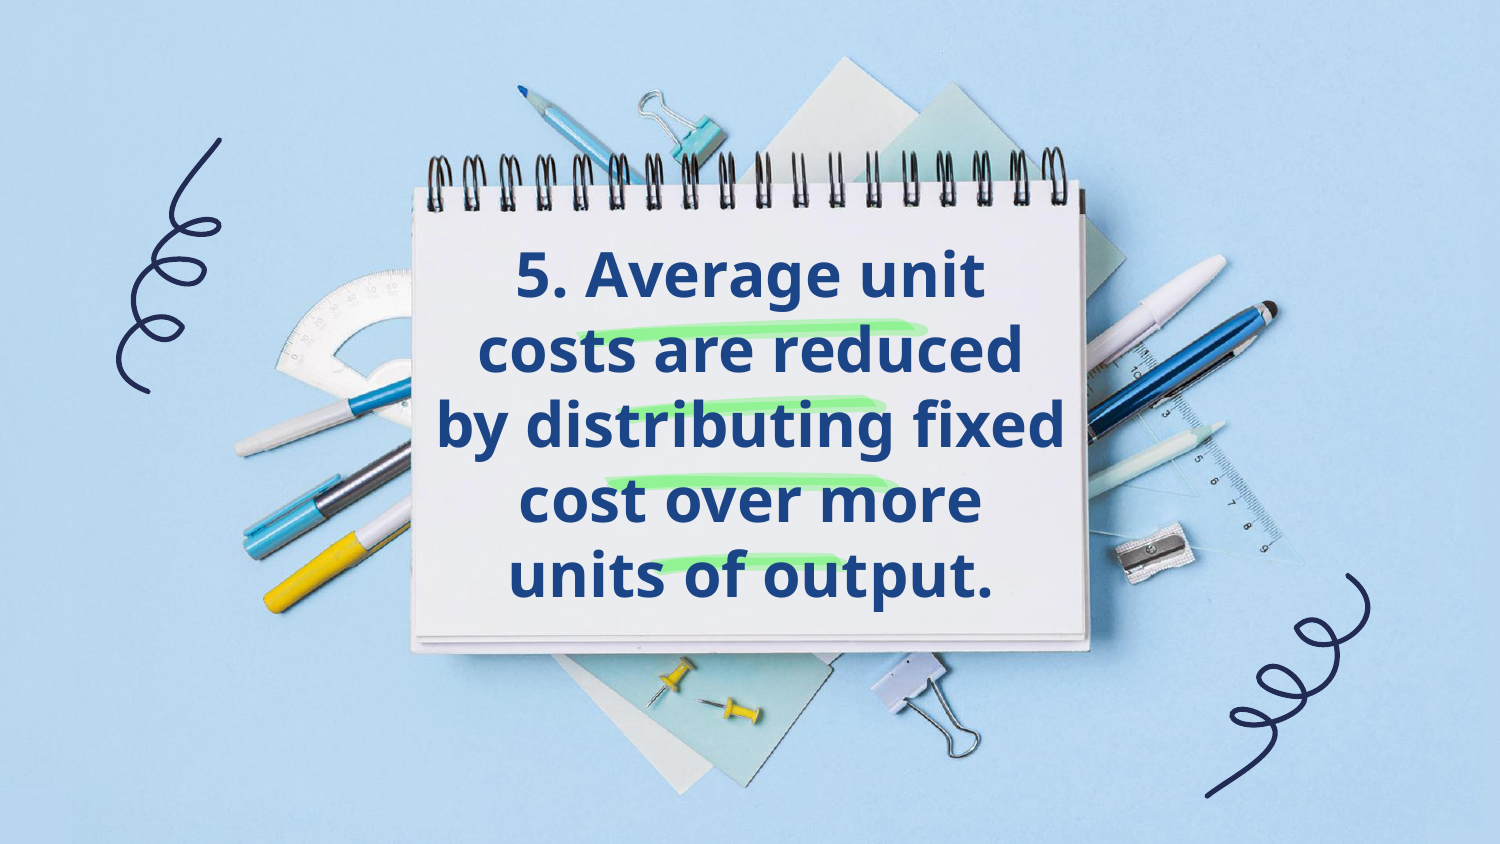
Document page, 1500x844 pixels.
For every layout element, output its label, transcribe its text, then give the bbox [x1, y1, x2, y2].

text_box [599, 469, 901, 499]
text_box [570, 318, 930, 348]
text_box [647, 549, 851, 580]
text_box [612, 394, 888, 425]
text_box [115, 137, 222, 395]
picture [0, 0, 1500, 844]
text_box [1204, 572, 1371, 799]
title 5. Average unit costs are reduced by distributing fixed cost over more units of output. [432, 234, 1070, 587]
